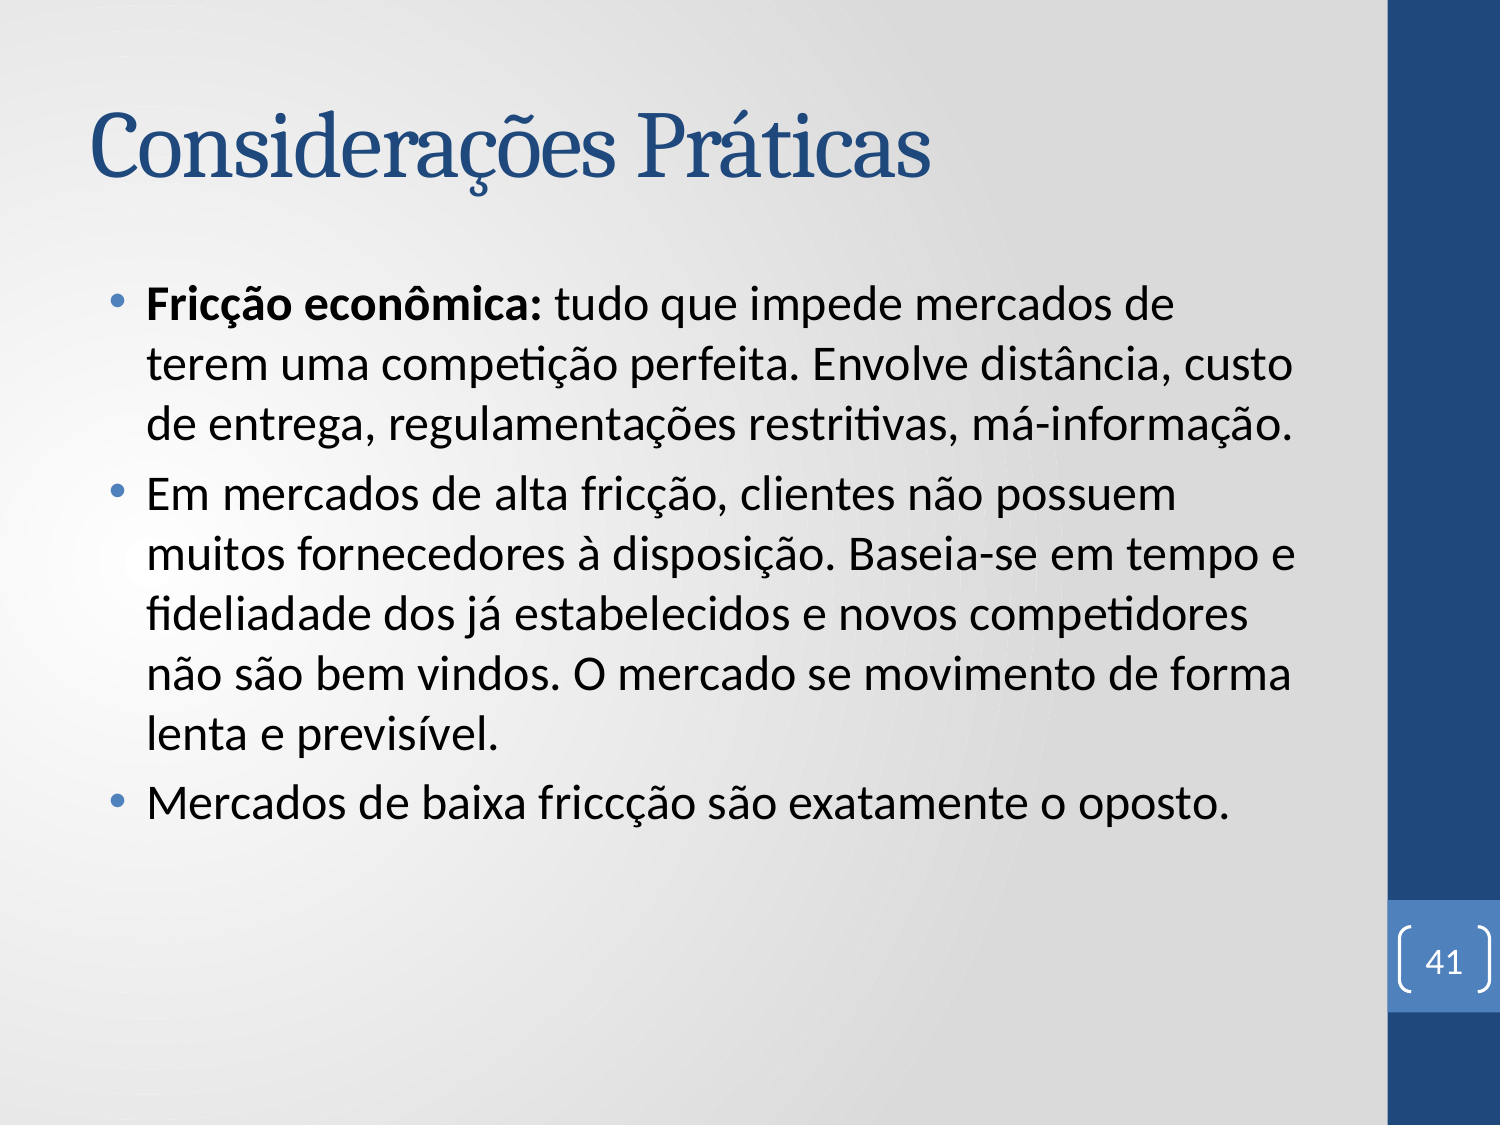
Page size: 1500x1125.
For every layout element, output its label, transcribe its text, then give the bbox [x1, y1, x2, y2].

slide_number 41 [1397, 925, 1492, 994]
list Fricção econômica: tudo que impede mercados de terem uma competição perfeita. Envolve distância, custo de entrega, regulamentações restritivas, má-informação. Em mercados de alta fricção, clientes não possuem muitos fornecedores à disposição. Baseia-se em tempo e fideliadade dos já estabelecidos e novos competidores não são bem vindos. O mercado se movimento de forma lenta e previsível. Mercados de baixa friccção são exatamente o oposto. [75, 262, 1325, 1050]
title Considerações Práticas [75, 45, 1325, 233]
